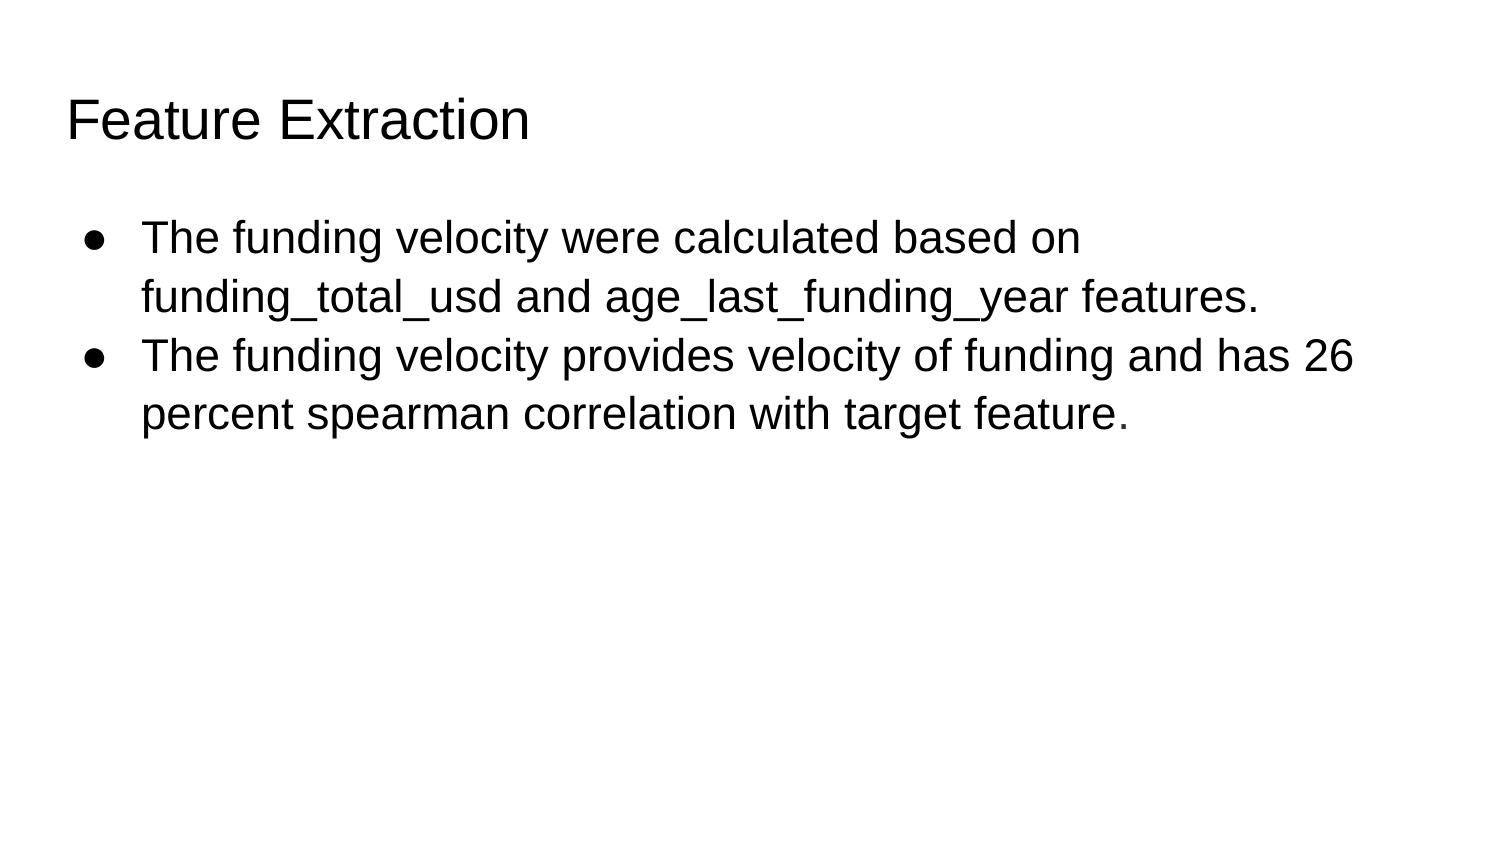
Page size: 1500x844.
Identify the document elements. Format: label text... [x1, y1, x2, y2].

list The funding velocity were calculated based on funding_total_usd and age_last_funding_year features. The funding velocity provides velocity of funding and has 26 percent spearman correlation with target feature. [51, 189, 1449, 750]
title Feature Extraction [51, 72, 1449, 167]
